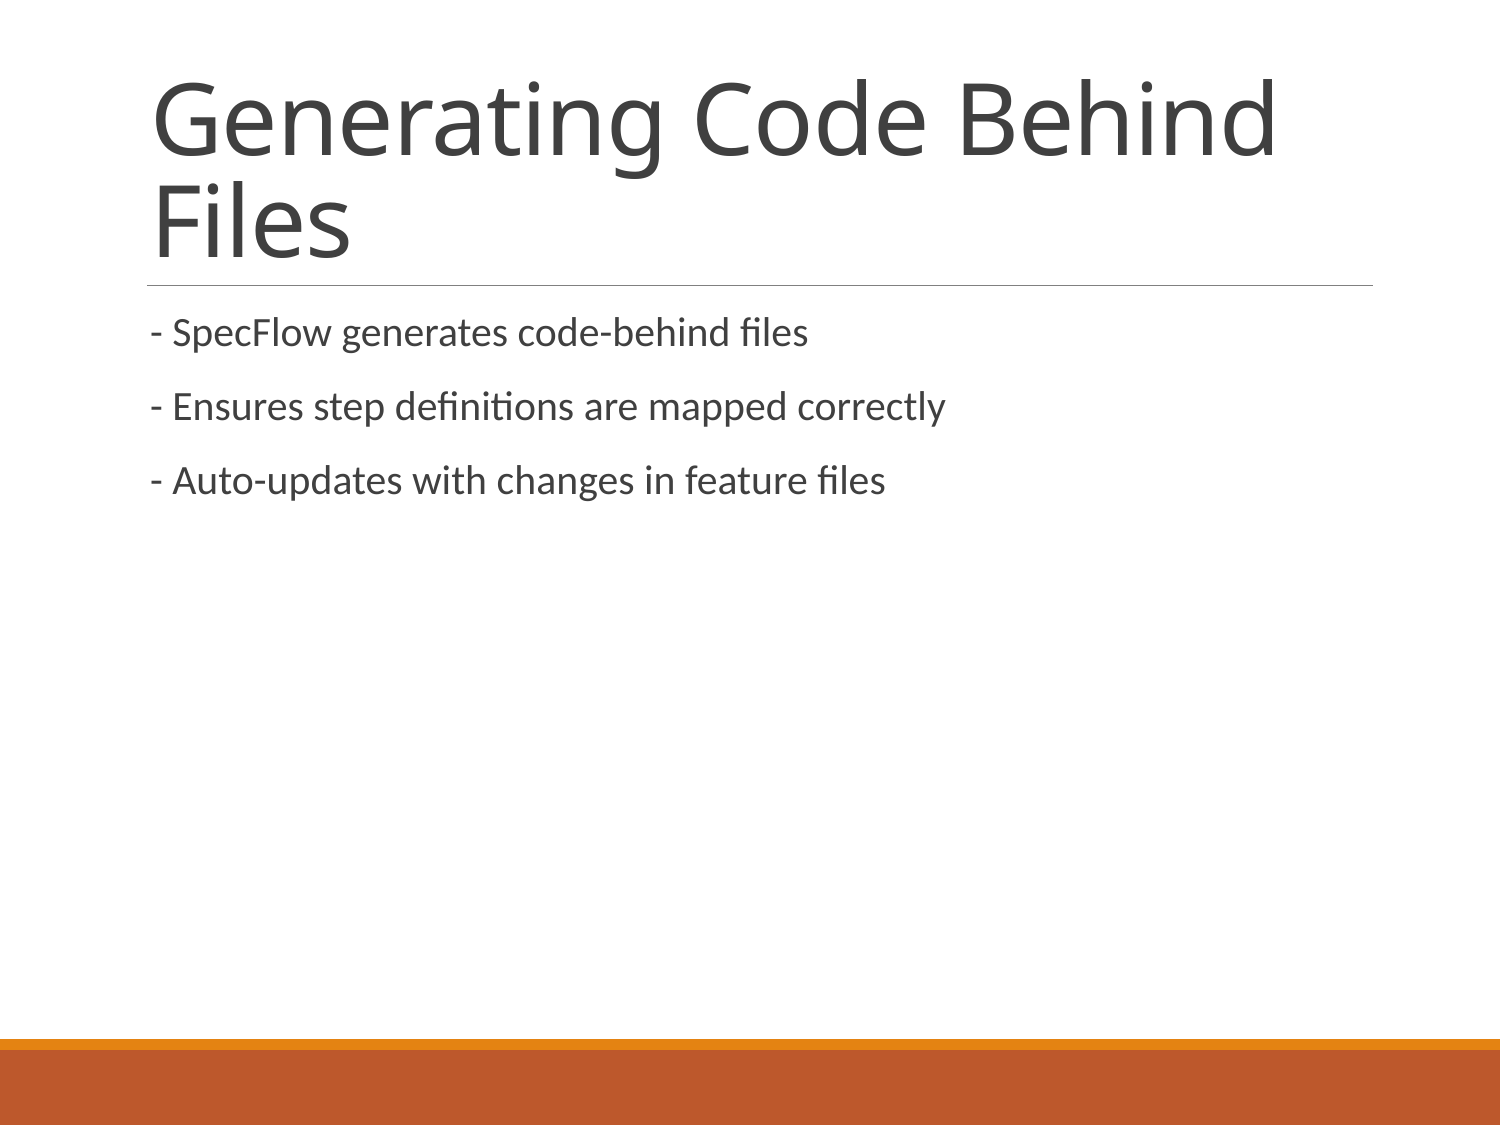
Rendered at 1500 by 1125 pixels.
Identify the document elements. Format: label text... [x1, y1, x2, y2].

list - SpecFlow generates code-behind files - Ensures step definitions are mapped correctly - Auto-updates with changes in feature files [135, 302, 1373, 963]
title Generating Code Behind Files [135, 47, 1373, 285]
